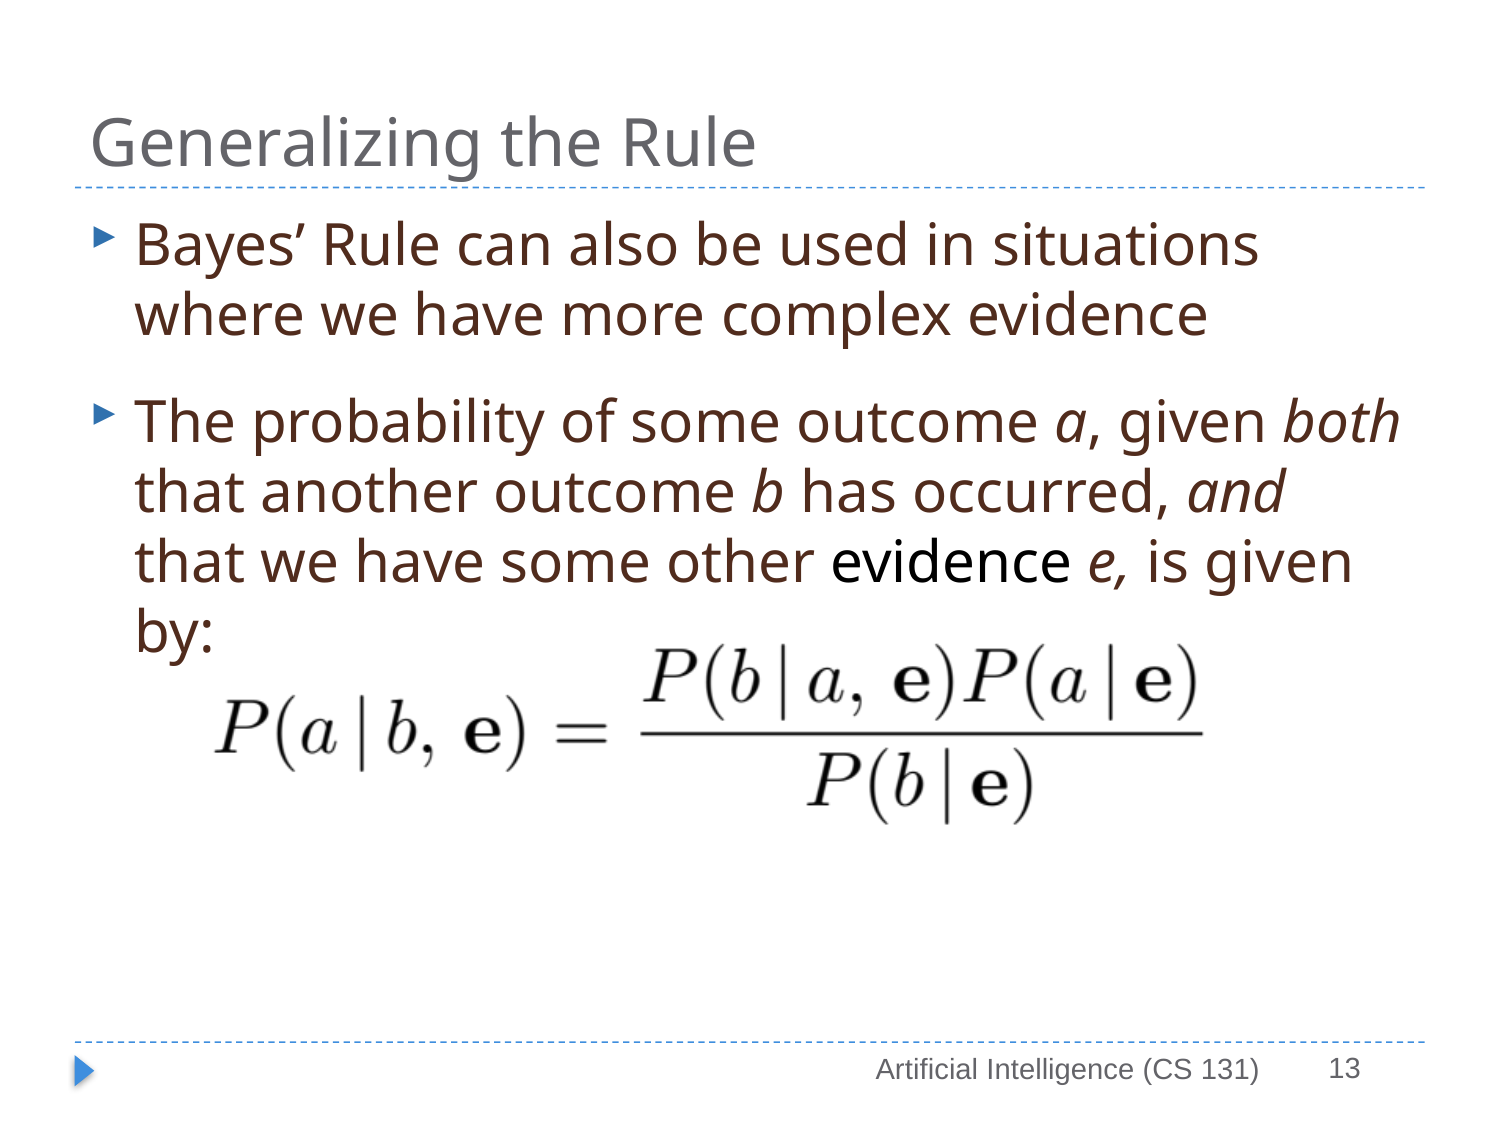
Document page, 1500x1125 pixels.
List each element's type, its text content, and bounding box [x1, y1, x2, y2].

list Bayes’ Rule can also be used in situations where we have more complex evidence The probability of some outcome a, given both that another outcome b has occurred, and that we have some other evidence e, is given by: [75, 200, 1425, 1010]
title Generalizing the Rule [75, 24, 1425, 188]
picture [212, 641, 1209, 826]
slide_number 13 [1212, 1042, 1376, 1103]
footer Artificial Intelligence (CS 131) [575, 1042, 1212, 1103]
